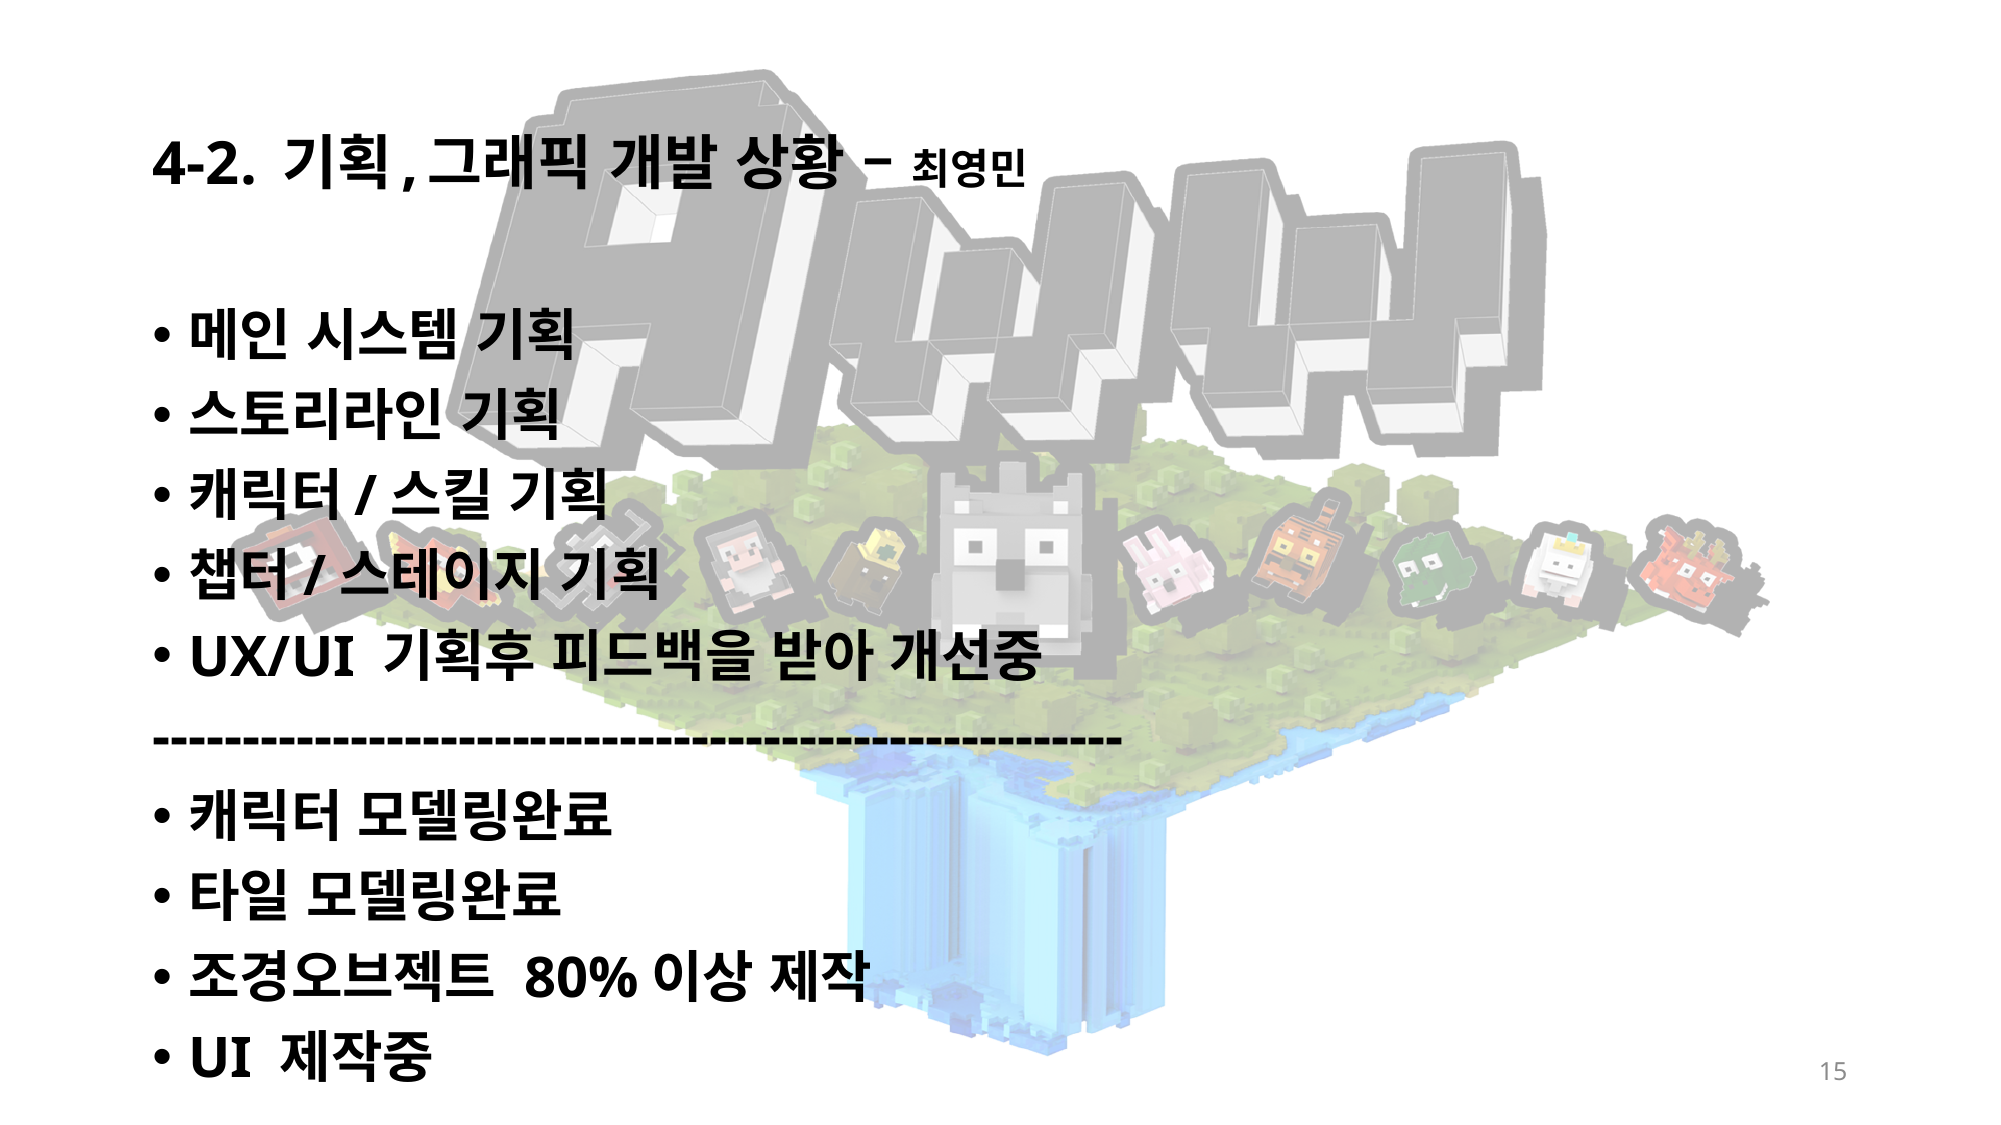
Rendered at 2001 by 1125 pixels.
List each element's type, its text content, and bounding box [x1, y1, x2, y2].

slide_number 15 [1412, 1042, 1863, 1103]
list 메인 시스템 기획 스토리라인 기획 캐릭터/스킬 기획 챕터/스테이지 기획 UX/UI 기획후 피드백을 받아 개선중 ------------------------------------------------------ 캐릭터 모델링완료 타일 모델링완료 조경오브젝트 80%이상 제작 UI 제작중 [137, 299, 1839, 1098]
title 4-2. 기획,그래픽 개발 상황 – 최영민 [137, 59, 1863, 278]
